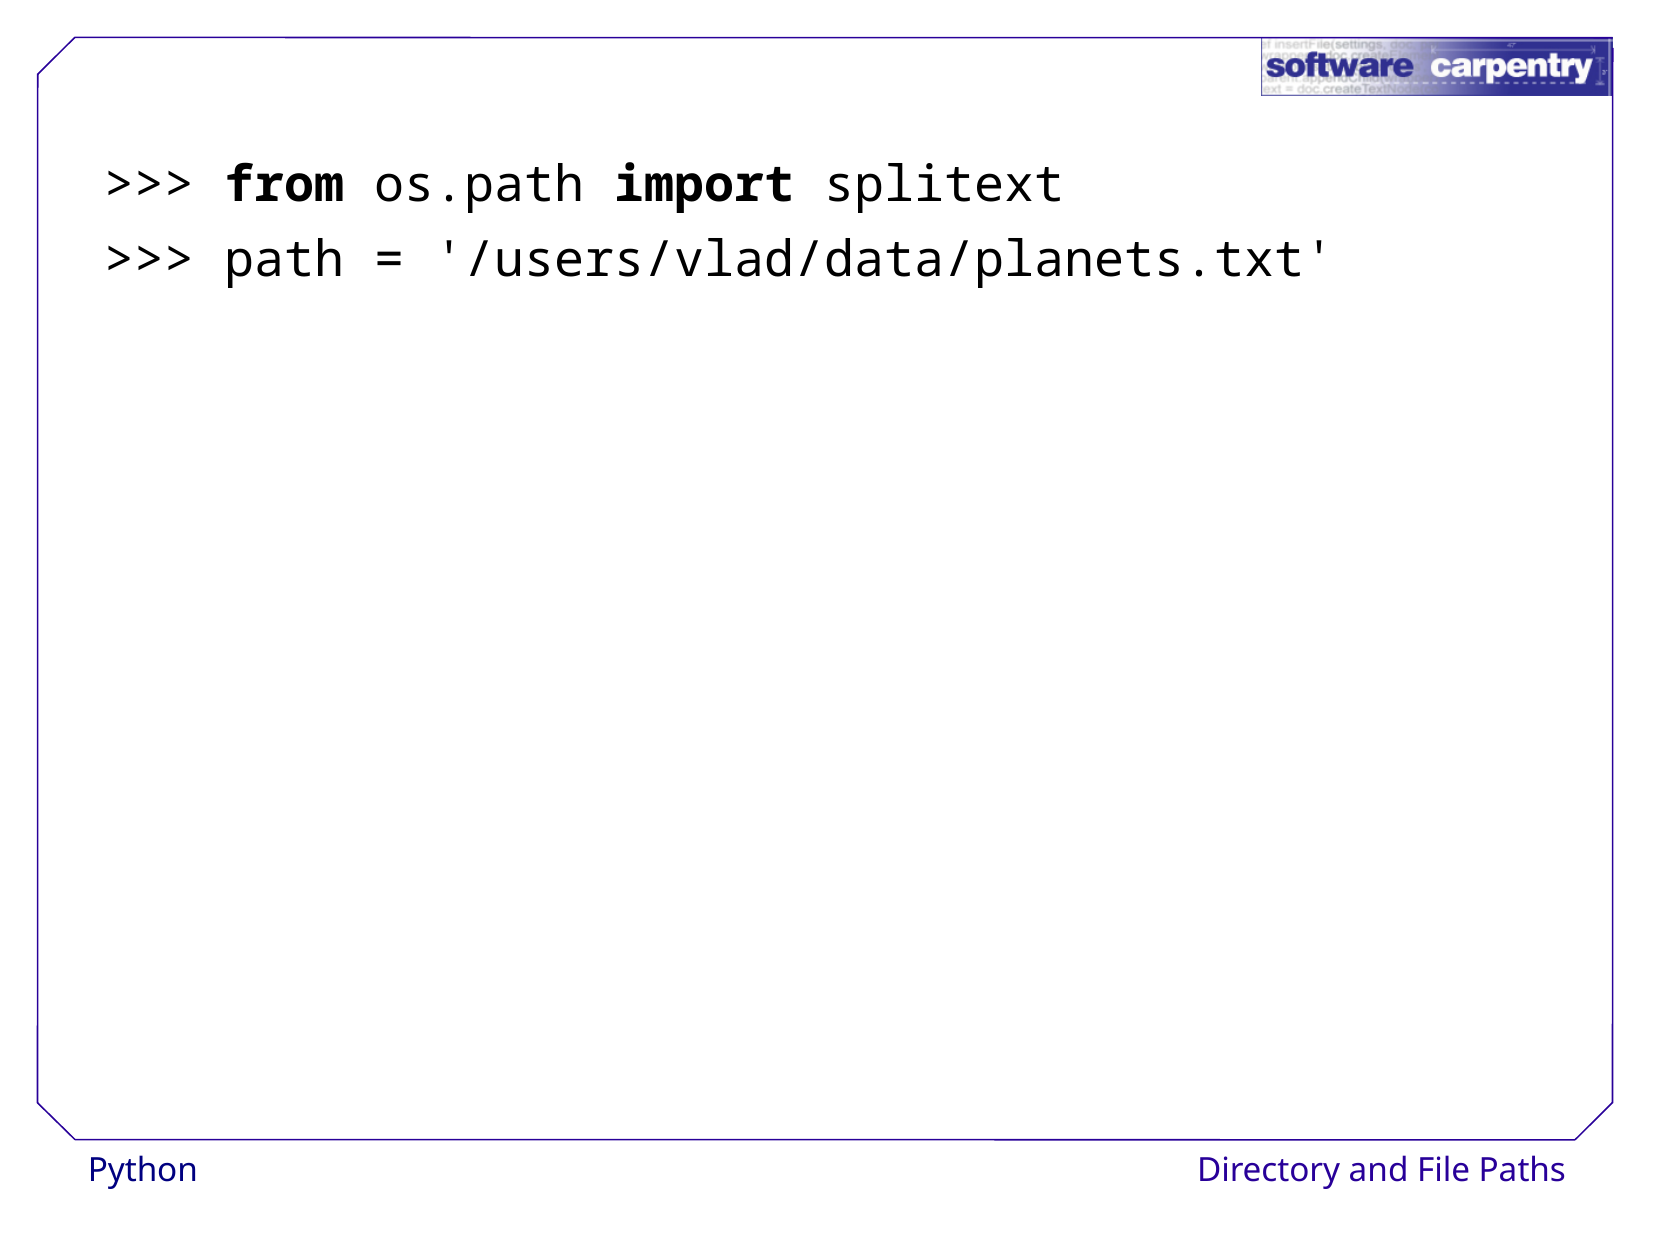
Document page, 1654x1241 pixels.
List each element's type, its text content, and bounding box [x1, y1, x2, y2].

text_box >>> from os.path import splitext >>> path = '/users/vlad/data/planets.txt' [89, 128, 1512, 1036]
picture [1261, 39, 1613, 96]
